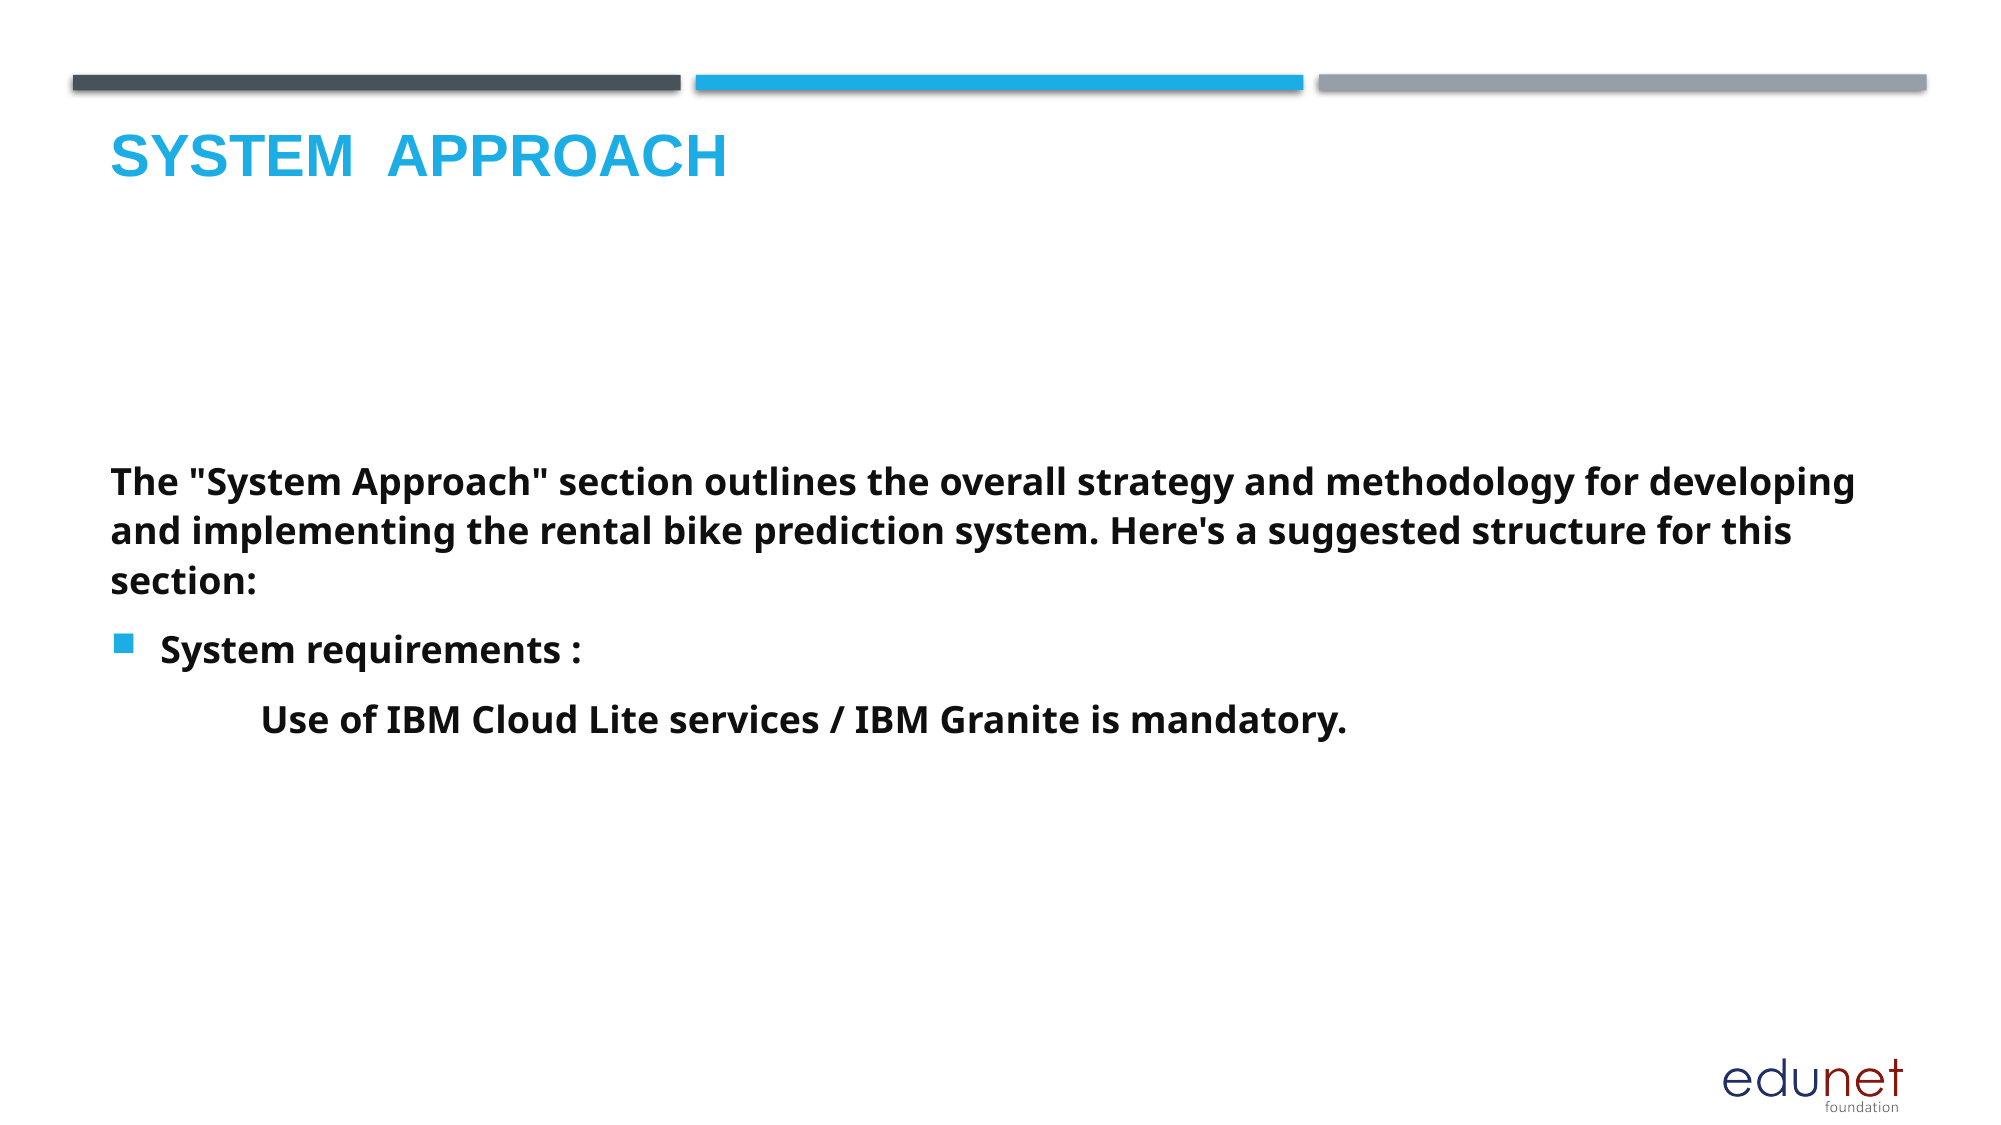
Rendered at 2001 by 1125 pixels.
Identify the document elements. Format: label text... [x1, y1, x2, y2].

list The "System Approach" section outlines the overall strategy and methodology for developing and implementing the rental bike prediction system. Here's a suggested structure for this section: System requirements : Use of IBM Cloud Lite services / IBM Granite is mandatory. [95, 213, 1905, 981]
title System Approach [95, 108, 1905, 196]
picture [1719, 1056, 1905, 1116]
